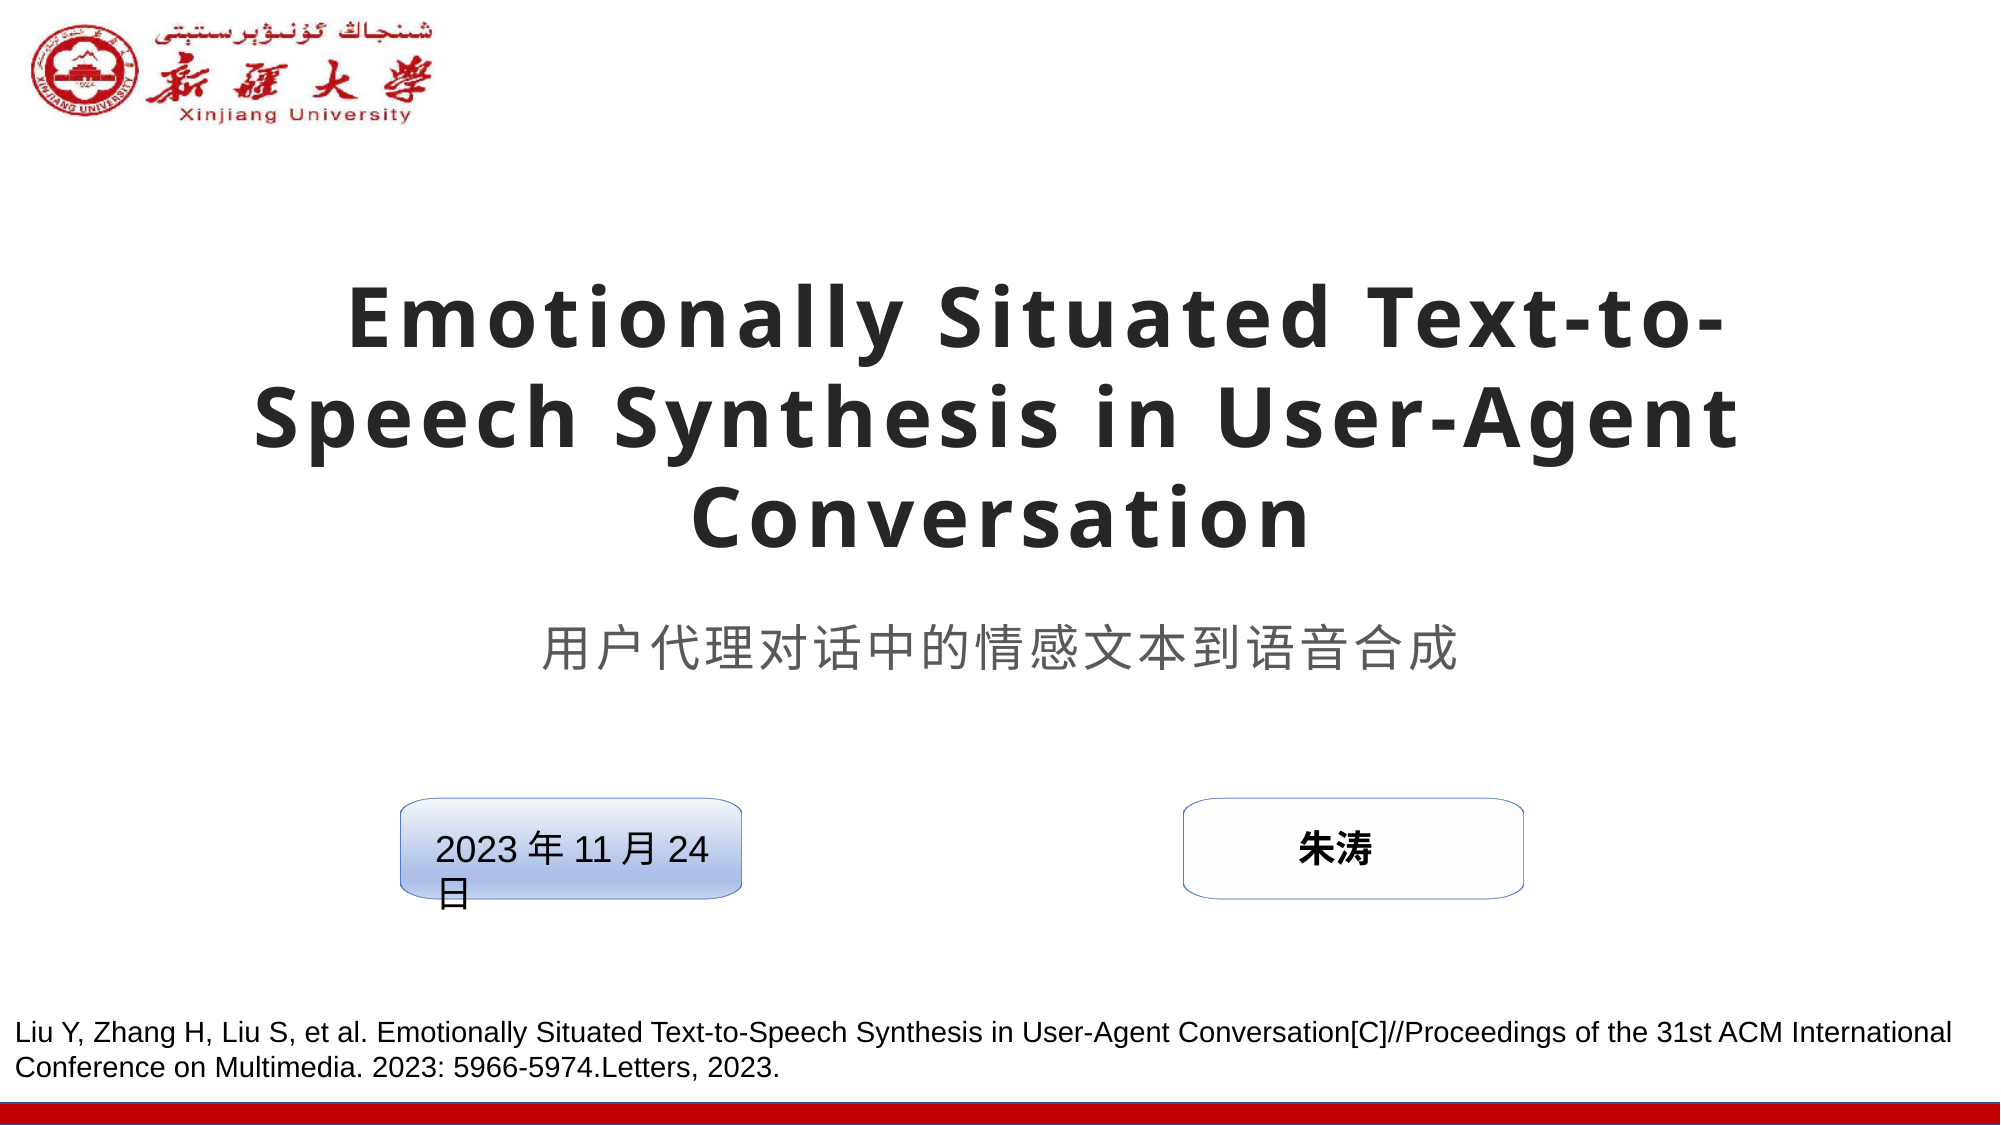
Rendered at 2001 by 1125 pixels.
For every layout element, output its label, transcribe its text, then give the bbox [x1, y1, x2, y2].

subtitle 用户代理对话中的情感文本到语音合成 [196, 602, 1805, 741]
text_box [0, 1102, 2000, 1125]
text_box Liu Y, Zhang H, Liu S, et al. Emotionally Situated Text-to-Speech Synthesis in User-Agent Conversation[C]//Proceedings of the 31st ACM International Conference on Multimedia. 2023: 5966-5974.Letters, 2023. [0, 1006, 2000, 1092]
picture [400, 772, 743, 924]
title Emotionally Situated Text-to-Speech Synthesis in User-Agent Conversation [196, 184, 1805, 572]
picture [0, 0, 482, 143]
picture [1182, 772, 1525, 924]
